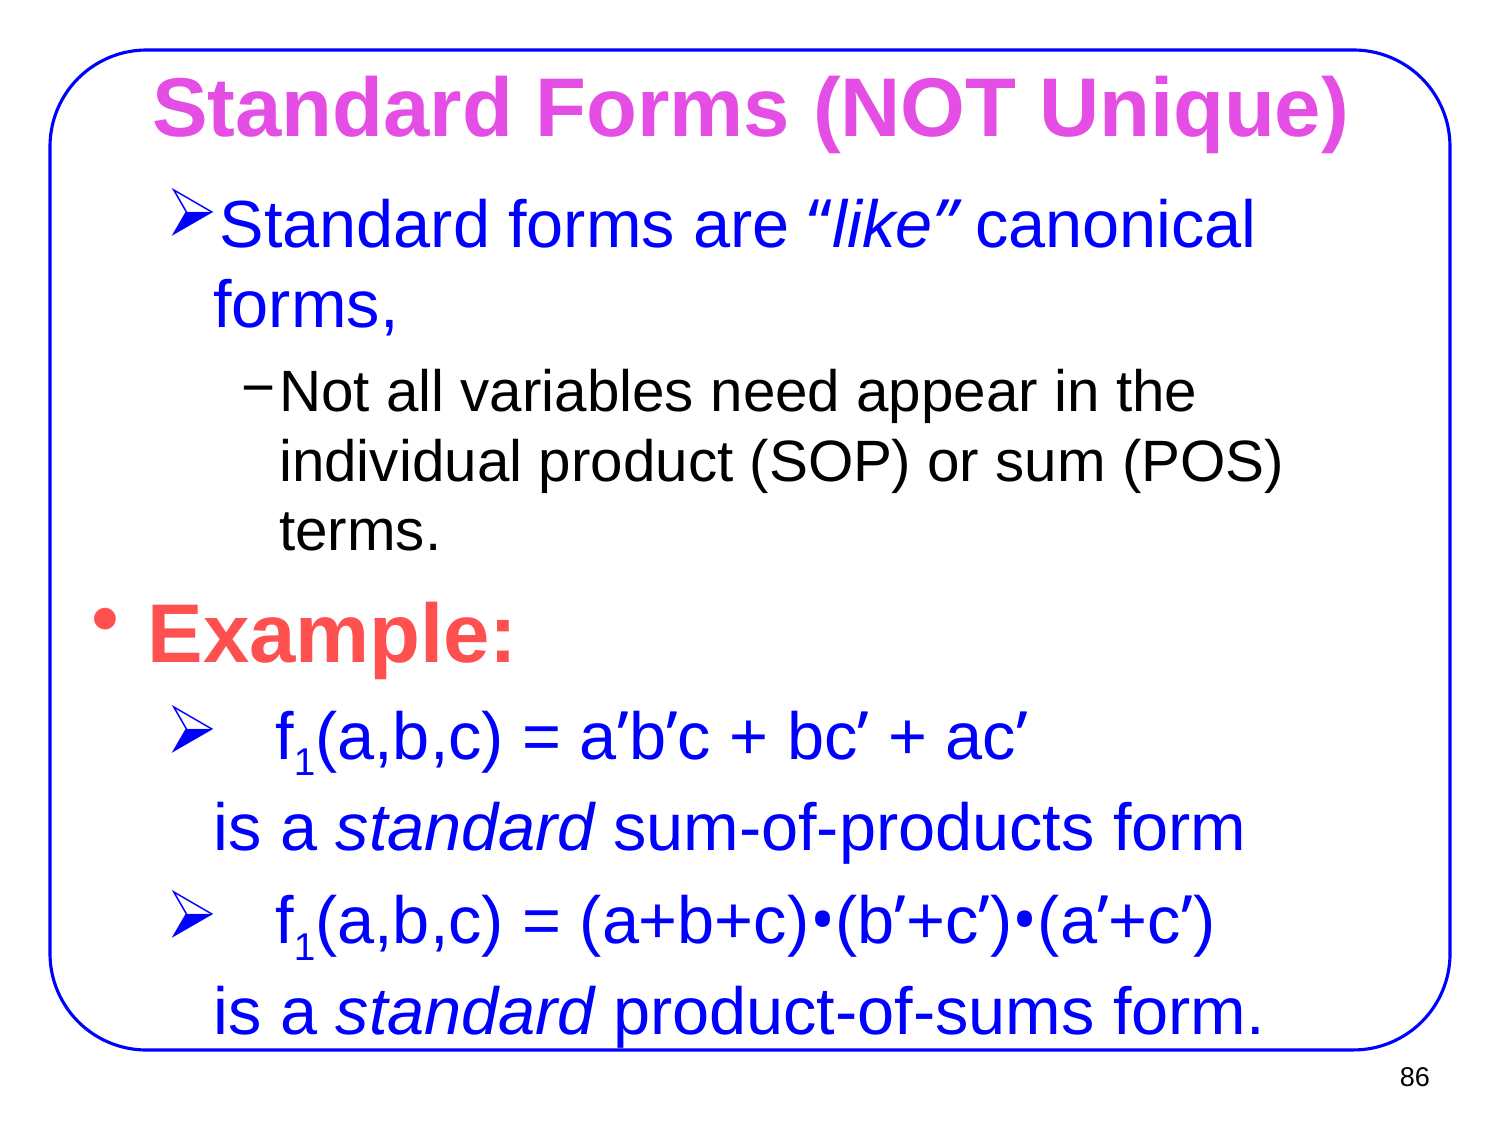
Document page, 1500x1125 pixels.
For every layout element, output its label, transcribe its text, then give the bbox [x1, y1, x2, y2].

title Standard Forms (NOT Unique) [113, 66, 1389, 140]
list Standard forms are “like” canonical forms, Not all variables need appear in the individual product (SOP) or sum (POS) terms. Example: f1(a,b,c) = a’b’c + bc’ + ac’ is a standard sum-of-products form f1(a,b,c) = (a+b+c)•(b’+c’)•(a’+c’) is a standard product-of-sums form. [75, 172, 1425, 1071]
slide_number 86 [1351, 1047, 1444, 1104]
